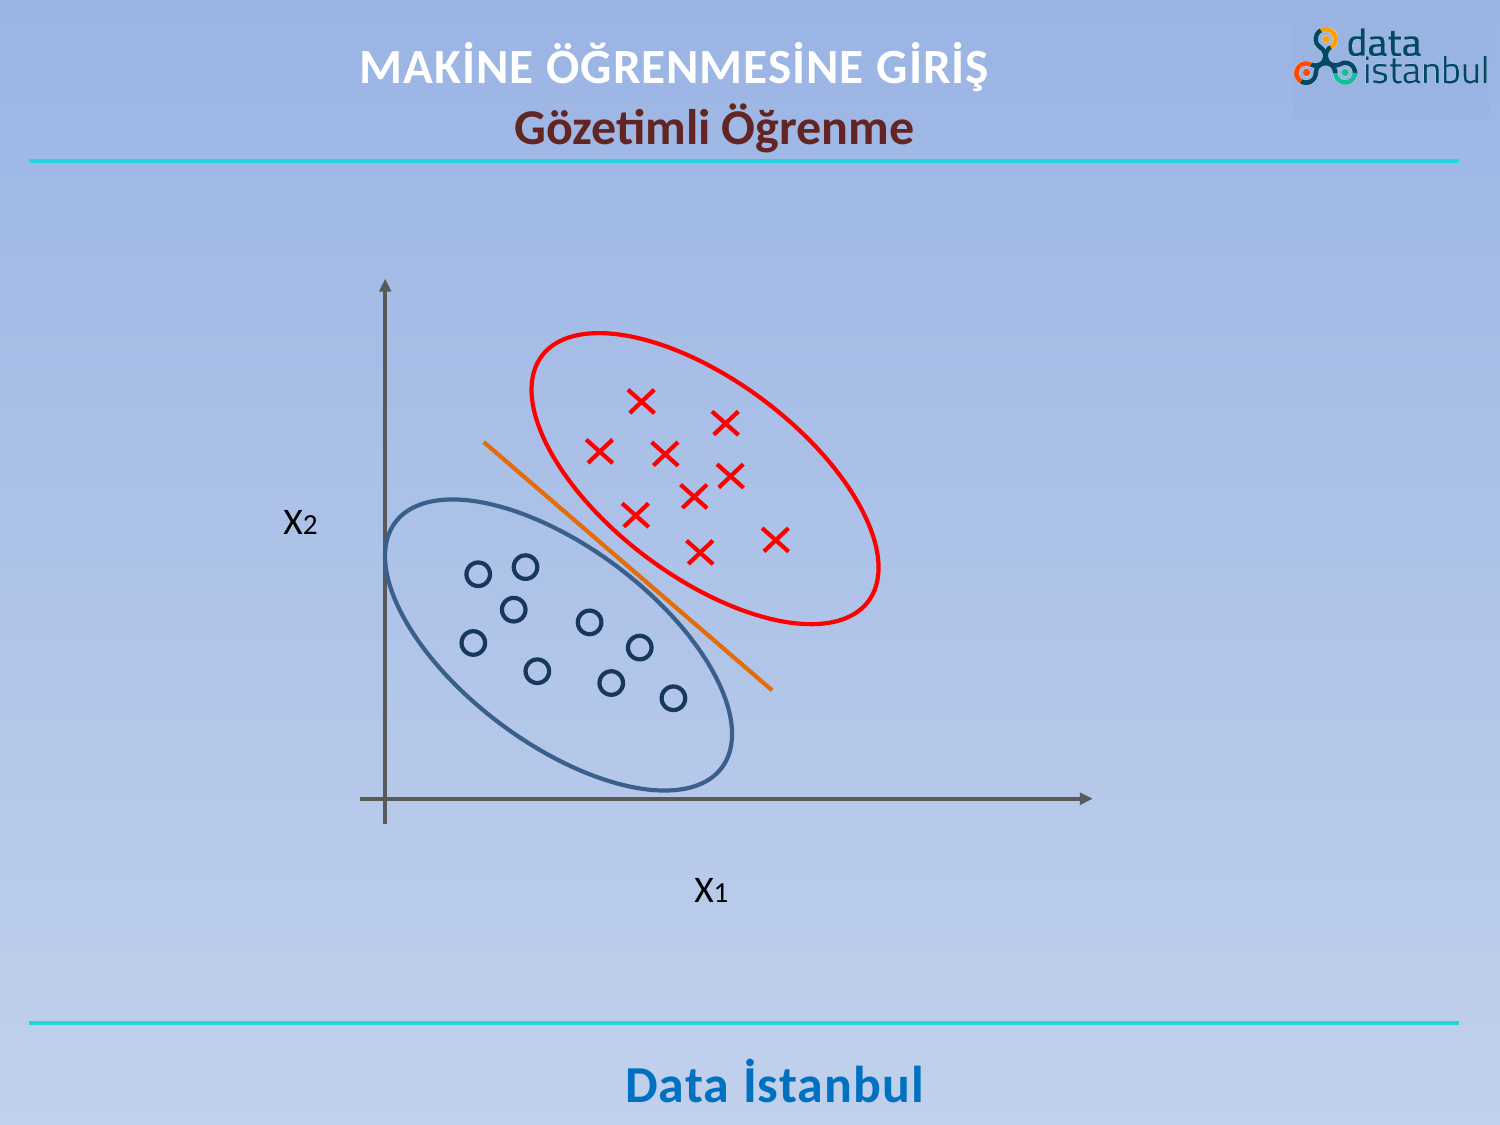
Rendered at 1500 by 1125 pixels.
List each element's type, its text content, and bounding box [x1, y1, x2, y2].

text_box X2 [268, 490, 333, 550]
text_box X1 [679, 857, 744, 918]
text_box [483, 441, 773, 691]
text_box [777, 527, 789, 552]
text_box Gözetimli Öğrenme [135, 87, 1294, 163]
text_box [711, 411, 739, 436]
text_box [390, 497, 735, 793]
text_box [627, 389, 655, 414]
text_box MAKİNE ÖĞRENMESİNE GİRİŞ [135, 19, 1199, 87]
text_box [529, 331, 881, 627]
picture [1293, 0, 1490, 119]
